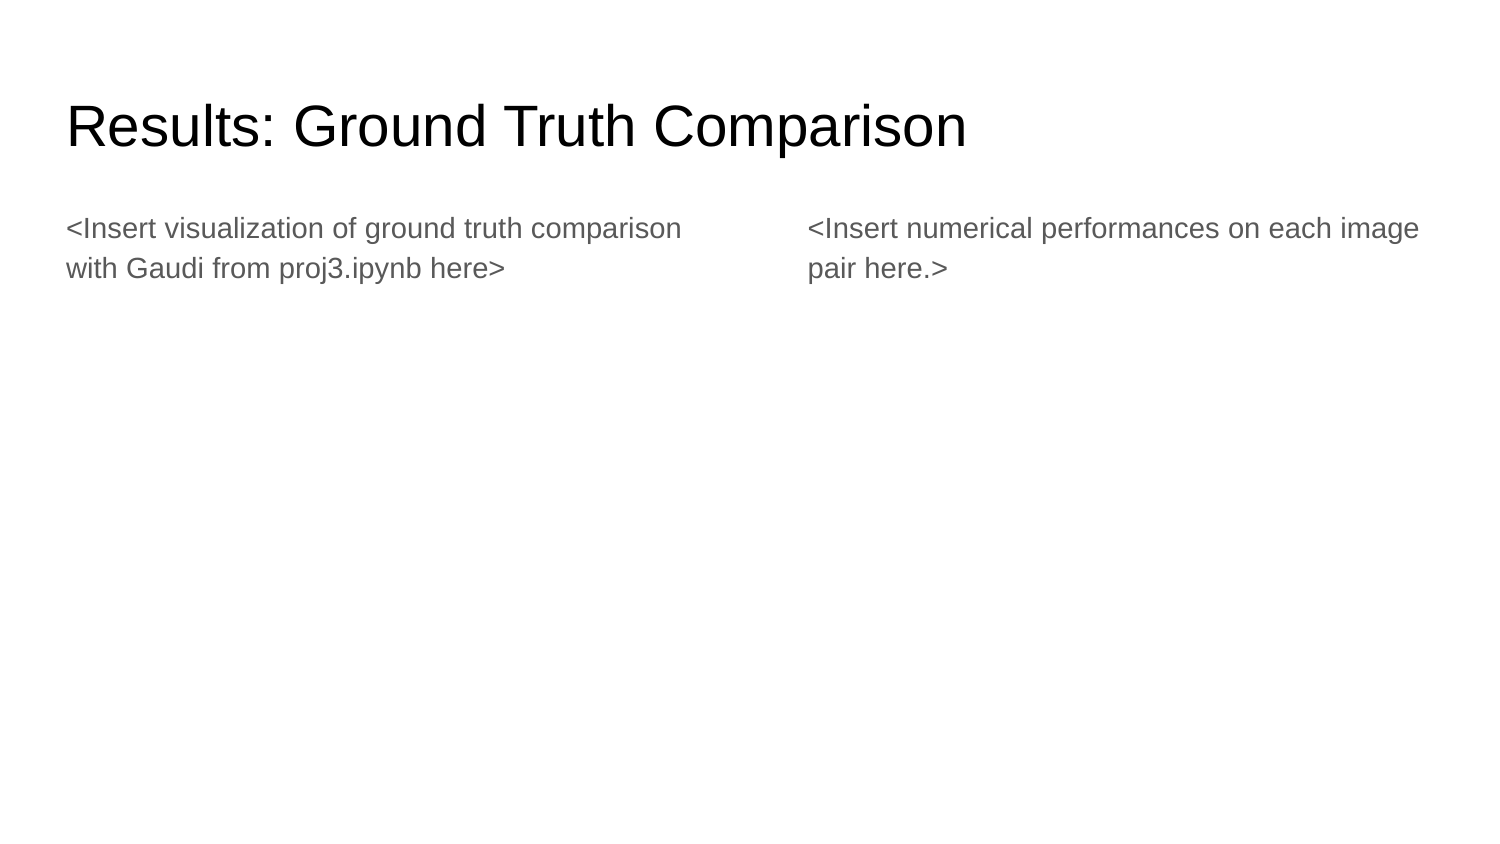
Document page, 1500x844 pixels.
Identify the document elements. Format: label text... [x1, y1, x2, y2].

list <Insert visualization of ground truth comparison with Gaudi from proj3.ipynb here> [51, 189, 708, 750]
title Results: Ground Truth Comparison [51, 72, 1449, 167]
list <Insert numerical performances on each image pair here.> [792, 189, 1449, 750]
